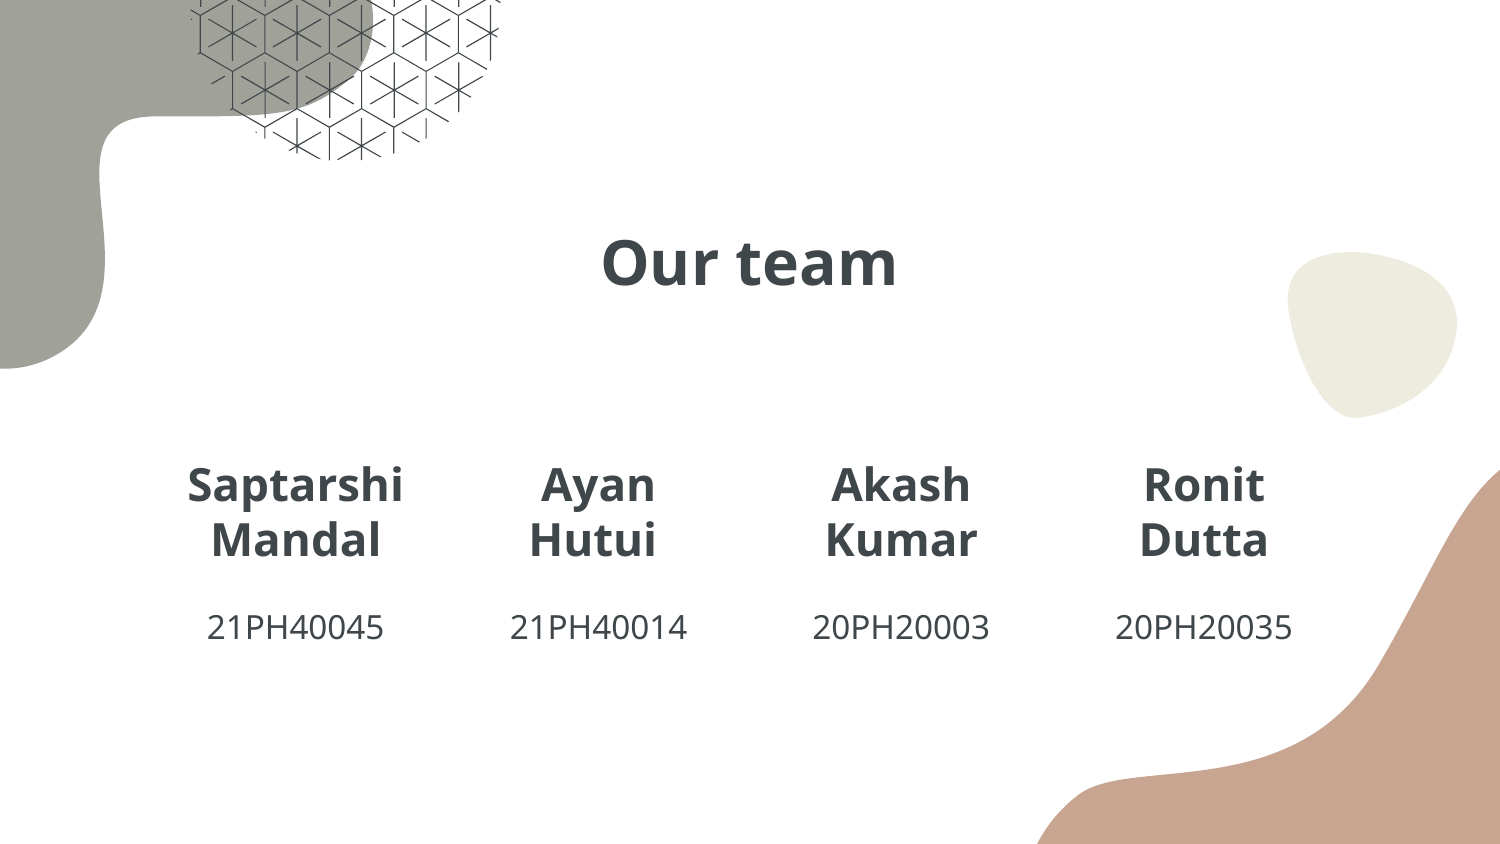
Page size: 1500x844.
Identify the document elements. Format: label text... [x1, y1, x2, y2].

title Our team [116, 223, 1383, 313]
text_box [1287, 252, 1457, 418]
subtitle Saptarshi Mandal [156, 480, 435, 543]
subtitle 20PH20035 [1065, 544, 1343, 708]
subtitle 20PH20003 [762, 544, 1041, 708]
subtitle Ronit Dutta [1065, 480, 1343, 543]
subtitle 21PH40045 [156, 544, 435, 708]
subtitle Ayan Hutui [459, 480, 738, 543]
subtitle 21PH40014 [459, 544, 738, 708]
subtitle Akash Kumar [762, 480, 1041, 543]
